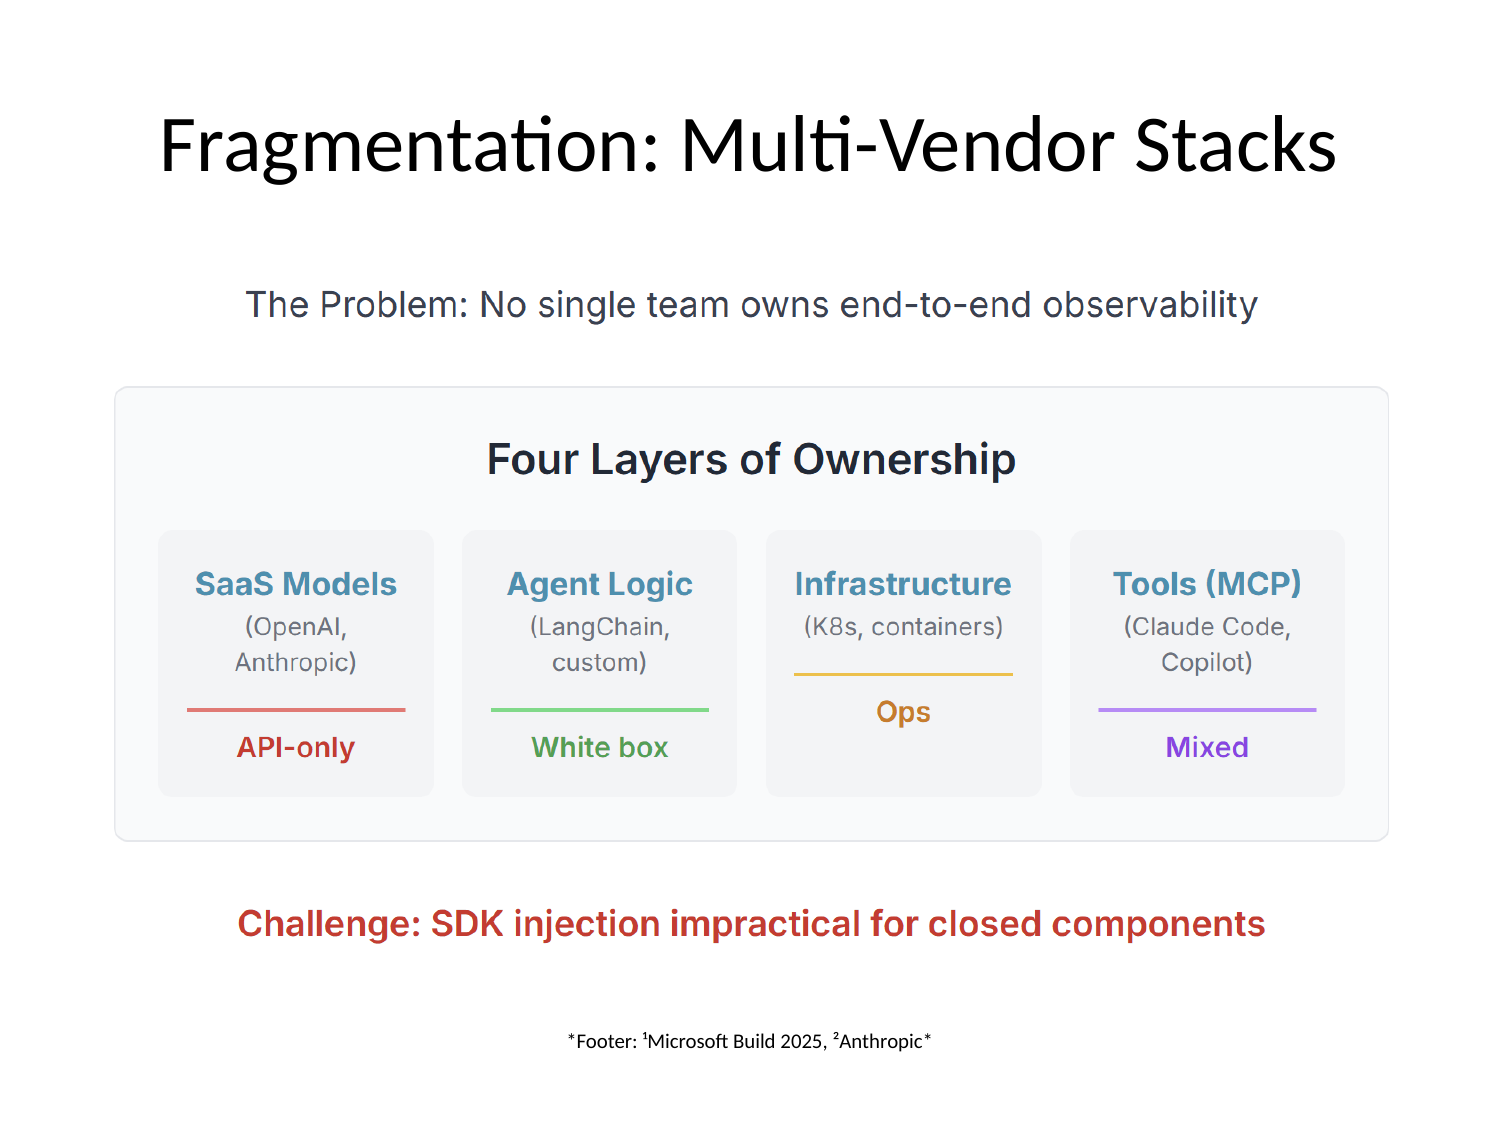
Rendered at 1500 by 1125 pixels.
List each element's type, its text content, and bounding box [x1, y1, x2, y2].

title Fragmentation: Multi-Vendor Stacks [75, 45, 1425, 233]
picture [74, 262, 1437, 950]
text_box *Footer: ¹Microsoft Build 2025, ²Anthropic* [551, 1020, 949, 1060]
